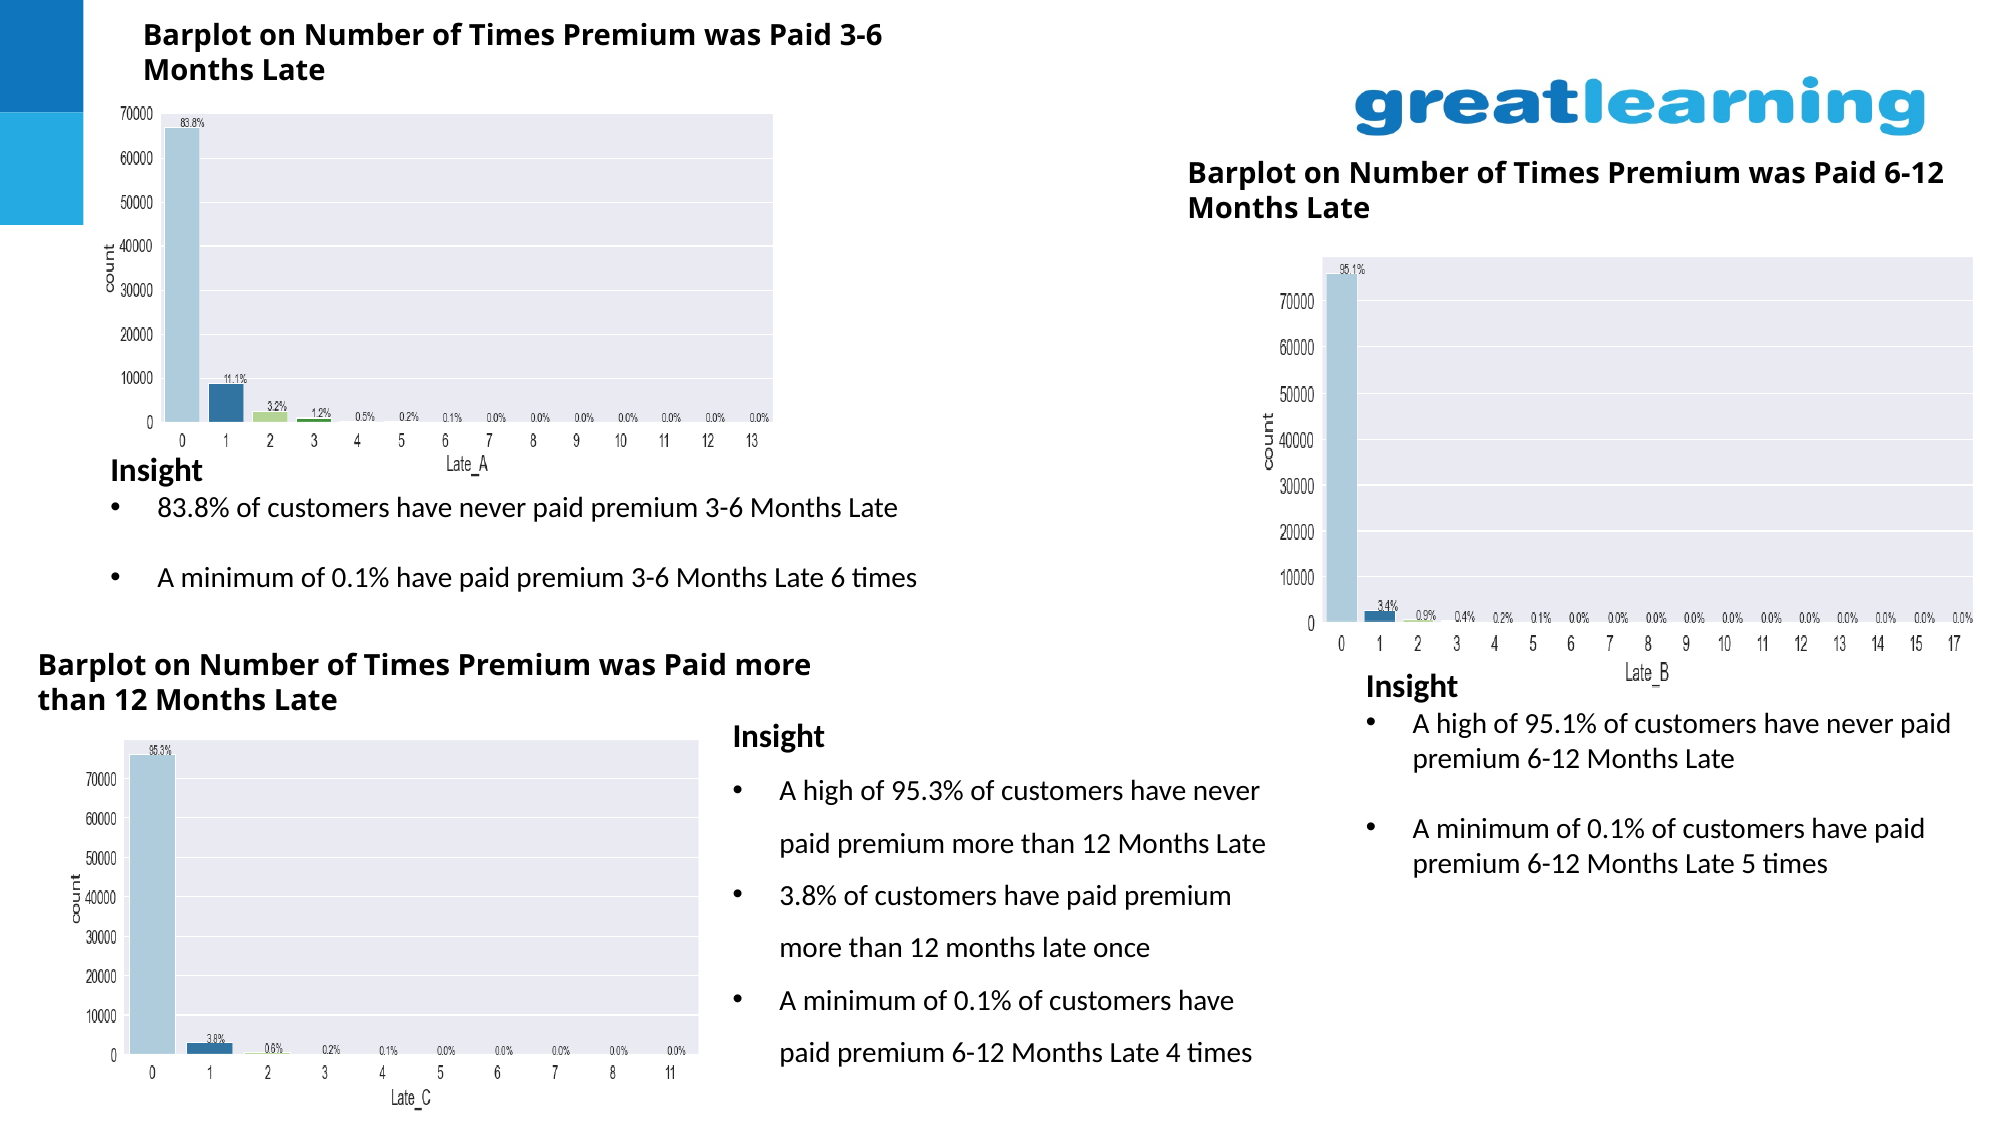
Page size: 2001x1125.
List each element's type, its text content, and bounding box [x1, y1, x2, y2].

text_box Barplot on Number of Times Premium was Paid more than 12 Months Late [22, 638, 835, 754]
picture [65, 732, 703, 1117]
text_box Barplot on Number of Times Premium was Paid 6-12 Months Late [1172, 146, 1978, 259]
text_box Insight A high of 95.1% of customers have never paid premium 6-12 Months Late A minimum of 0.1% of customers have paid premium 6-12 Months Late 5 times [1351, 702, 1978, 927]
picture [1344, 52, 1936, 145]
text_box Insight A high of 95.3% of customers have never paid premium more than 12 Months Late 3.8% of customers have paid premium more than 12 months late once A minimum of 0.1% of customers have paid premium 6-12 Months Late 4 times [717, 706, 1298, 1125]
picture [1256, 248, 1978, 696]
text_box Barplot on Number of Times Premium was Paid 3-6 Months Late [128, 8, 963, 129]
picture [98, 99, 778, 484]
text_box Insight 83.8% of customers have never paid premium 3-6 Months Late A minimum of 0.1% have paid premium 3-6 Months Late 6 times [95, 441, 963, 641]
